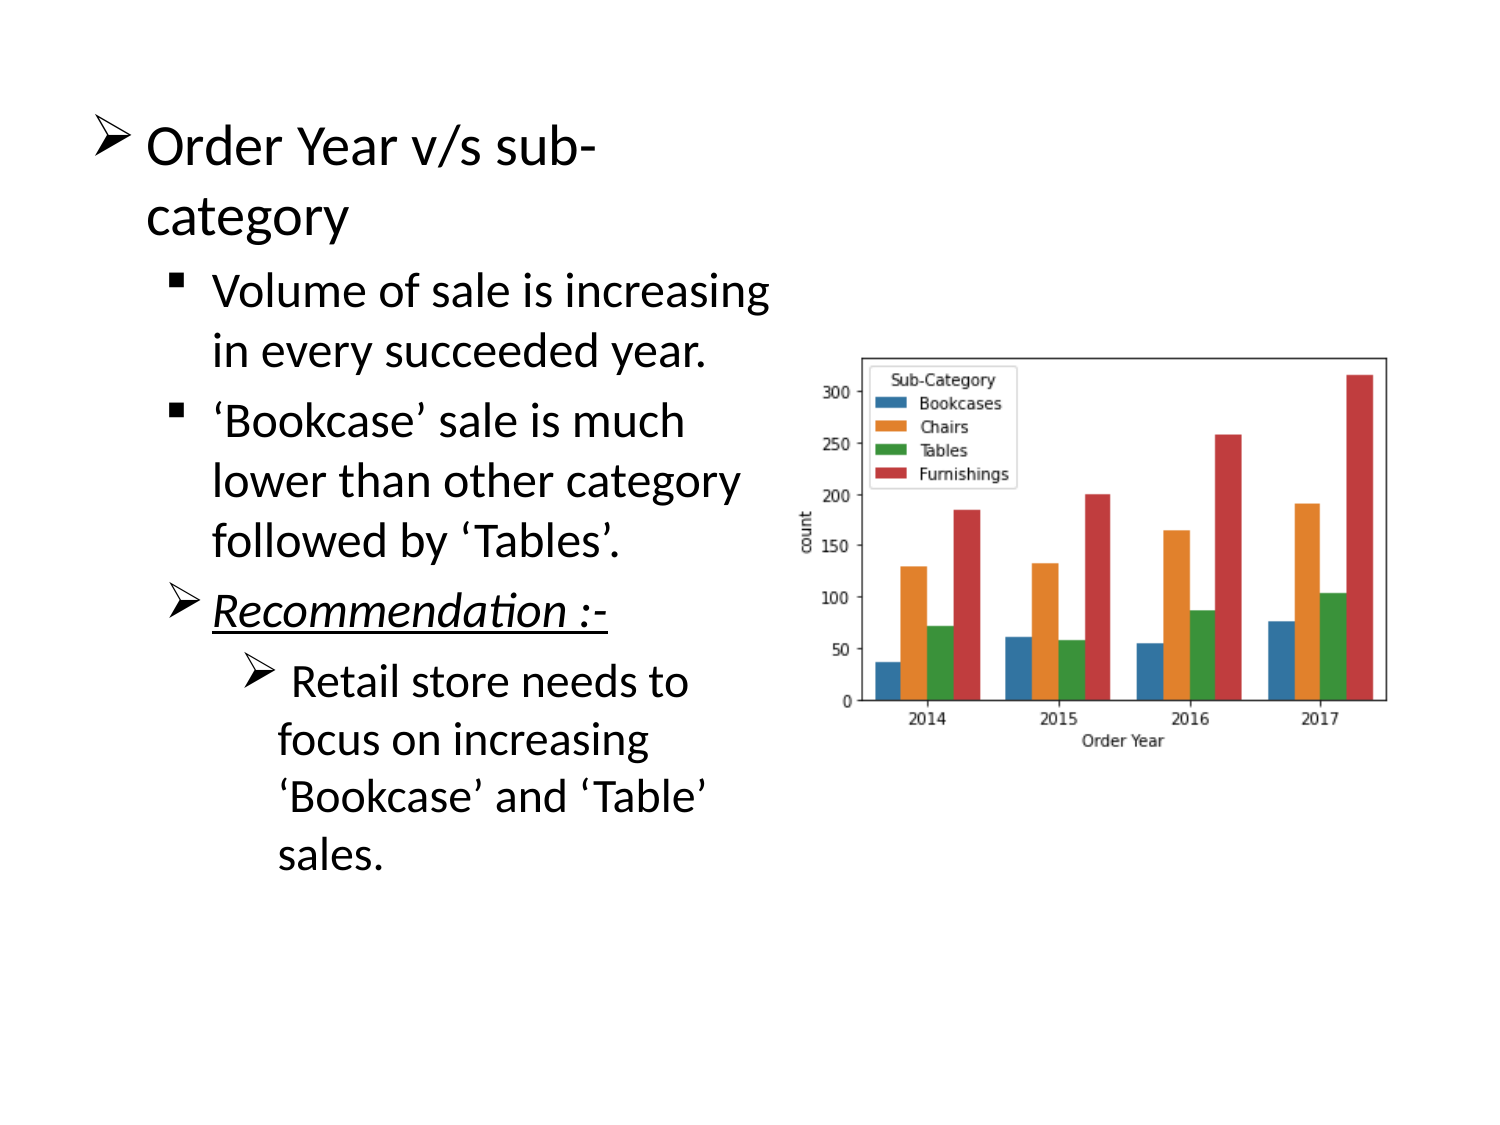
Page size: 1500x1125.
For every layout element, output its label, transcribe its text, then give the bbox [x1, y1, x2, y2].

list Order Year v/s sub-category Volume of sale is increasing in every succeeded year. ‘Bookcase’ sale is much lower than other category followed by ‘Tables’. Recommendation :- Retail store needs to focus on increasing ‘Bookcase’ and ‘Table’ sales. [75, 99, 813, 1038]
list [762, 336, 1425, 769]
